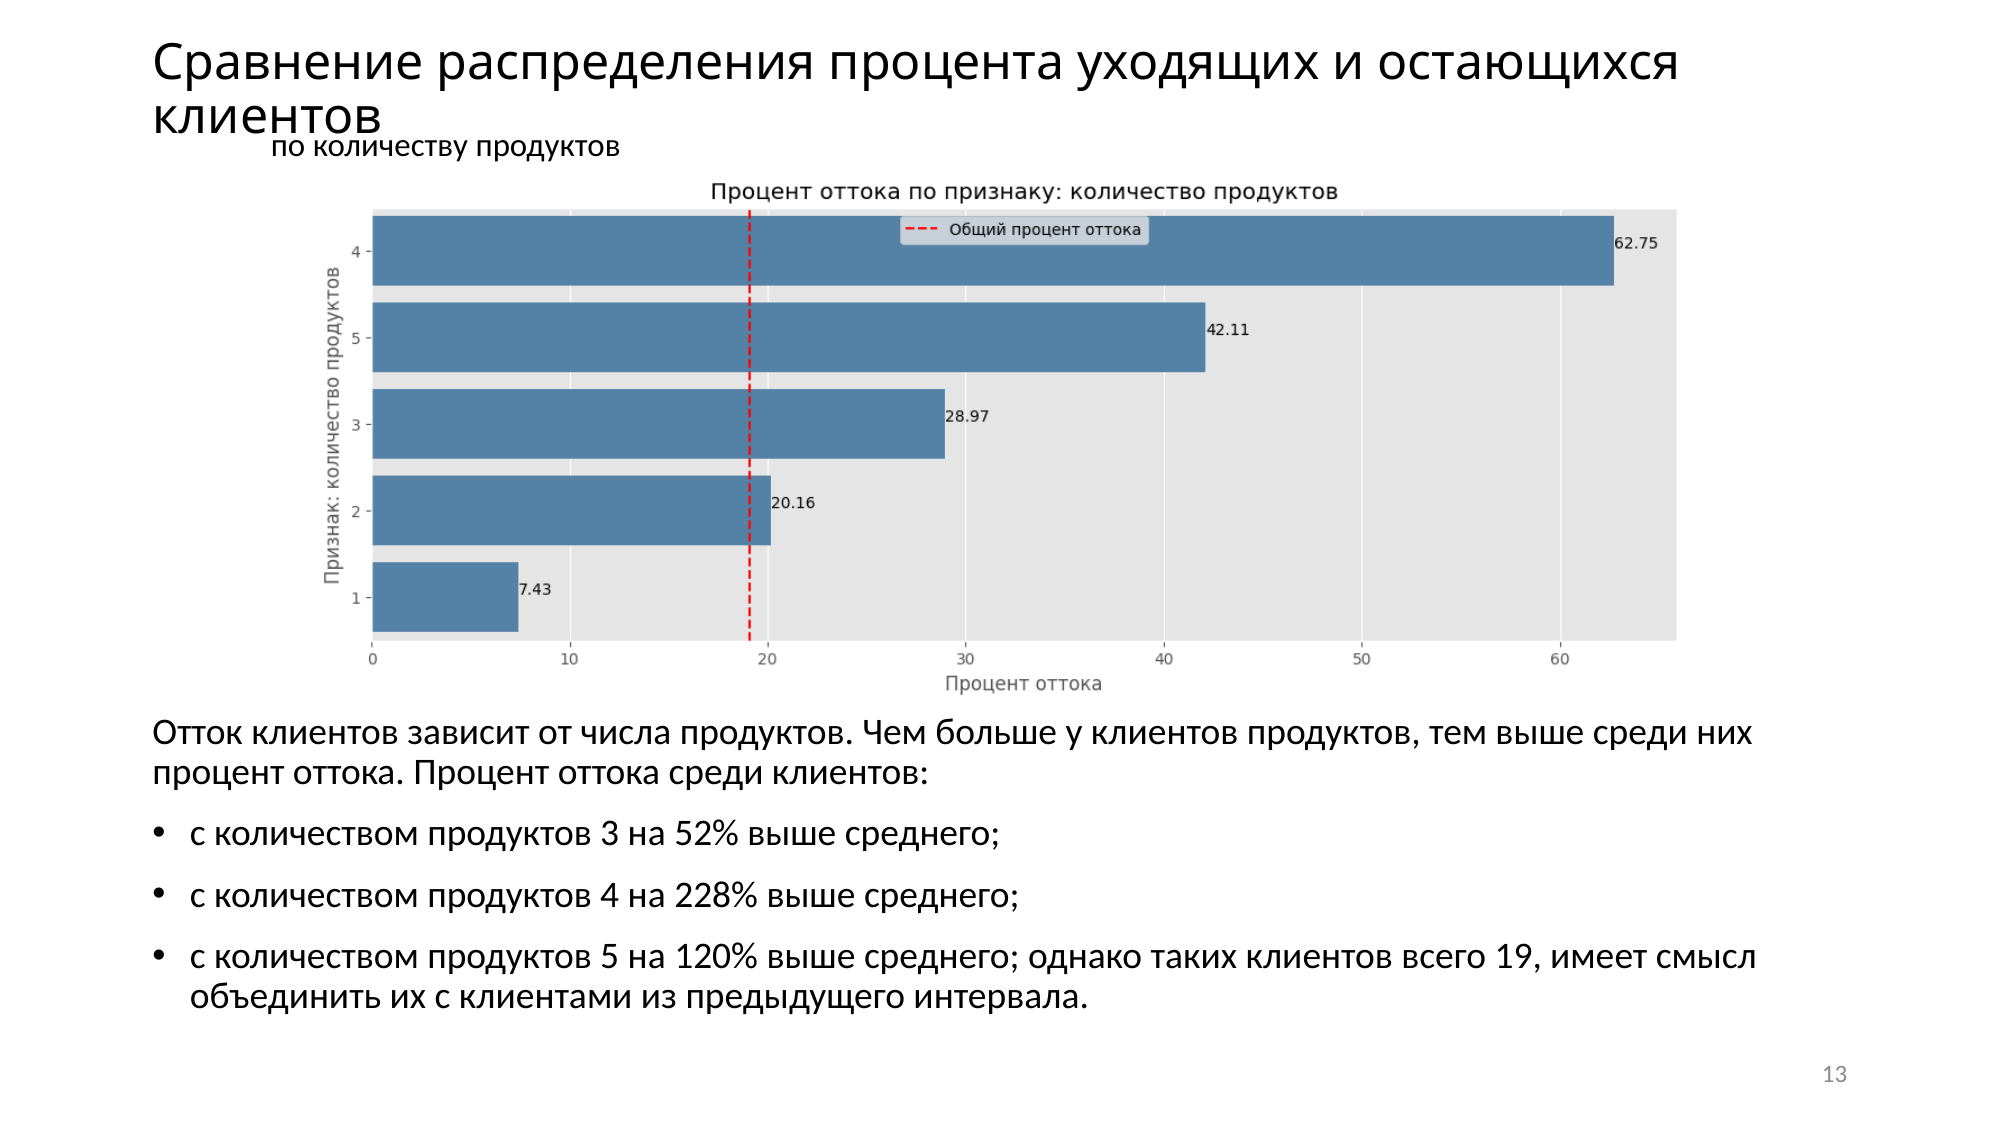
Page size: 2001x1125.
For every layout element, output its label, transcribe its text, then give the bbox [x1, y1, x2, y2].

text_box Сравнение распределения процента уходящих и остающихся клиентов [137, 59, 1863, 120]
text_box Отток клиентов зависит от числа продуктов. Чем больше у клиентов продуктов, тем выше среди них процент оттока. Процент оттока среди клиентов: с количеством продуктов 3 на 52% выше среднего; с количеством продуктов 4 на 228% выше среднего; с количеством продуктов 5 на 120% выше среднего; однако таких клиентов всего 19, имеет смысл объединить их с клиентами из предыдущего интервала. [137, 704, 1863, 1041]
picture [313, 171, 1687, 705]
slide_number 13 [1412, 1042, 1863, 1103]
text_box по количеству продуктов [137, 120, 1863, 172]
